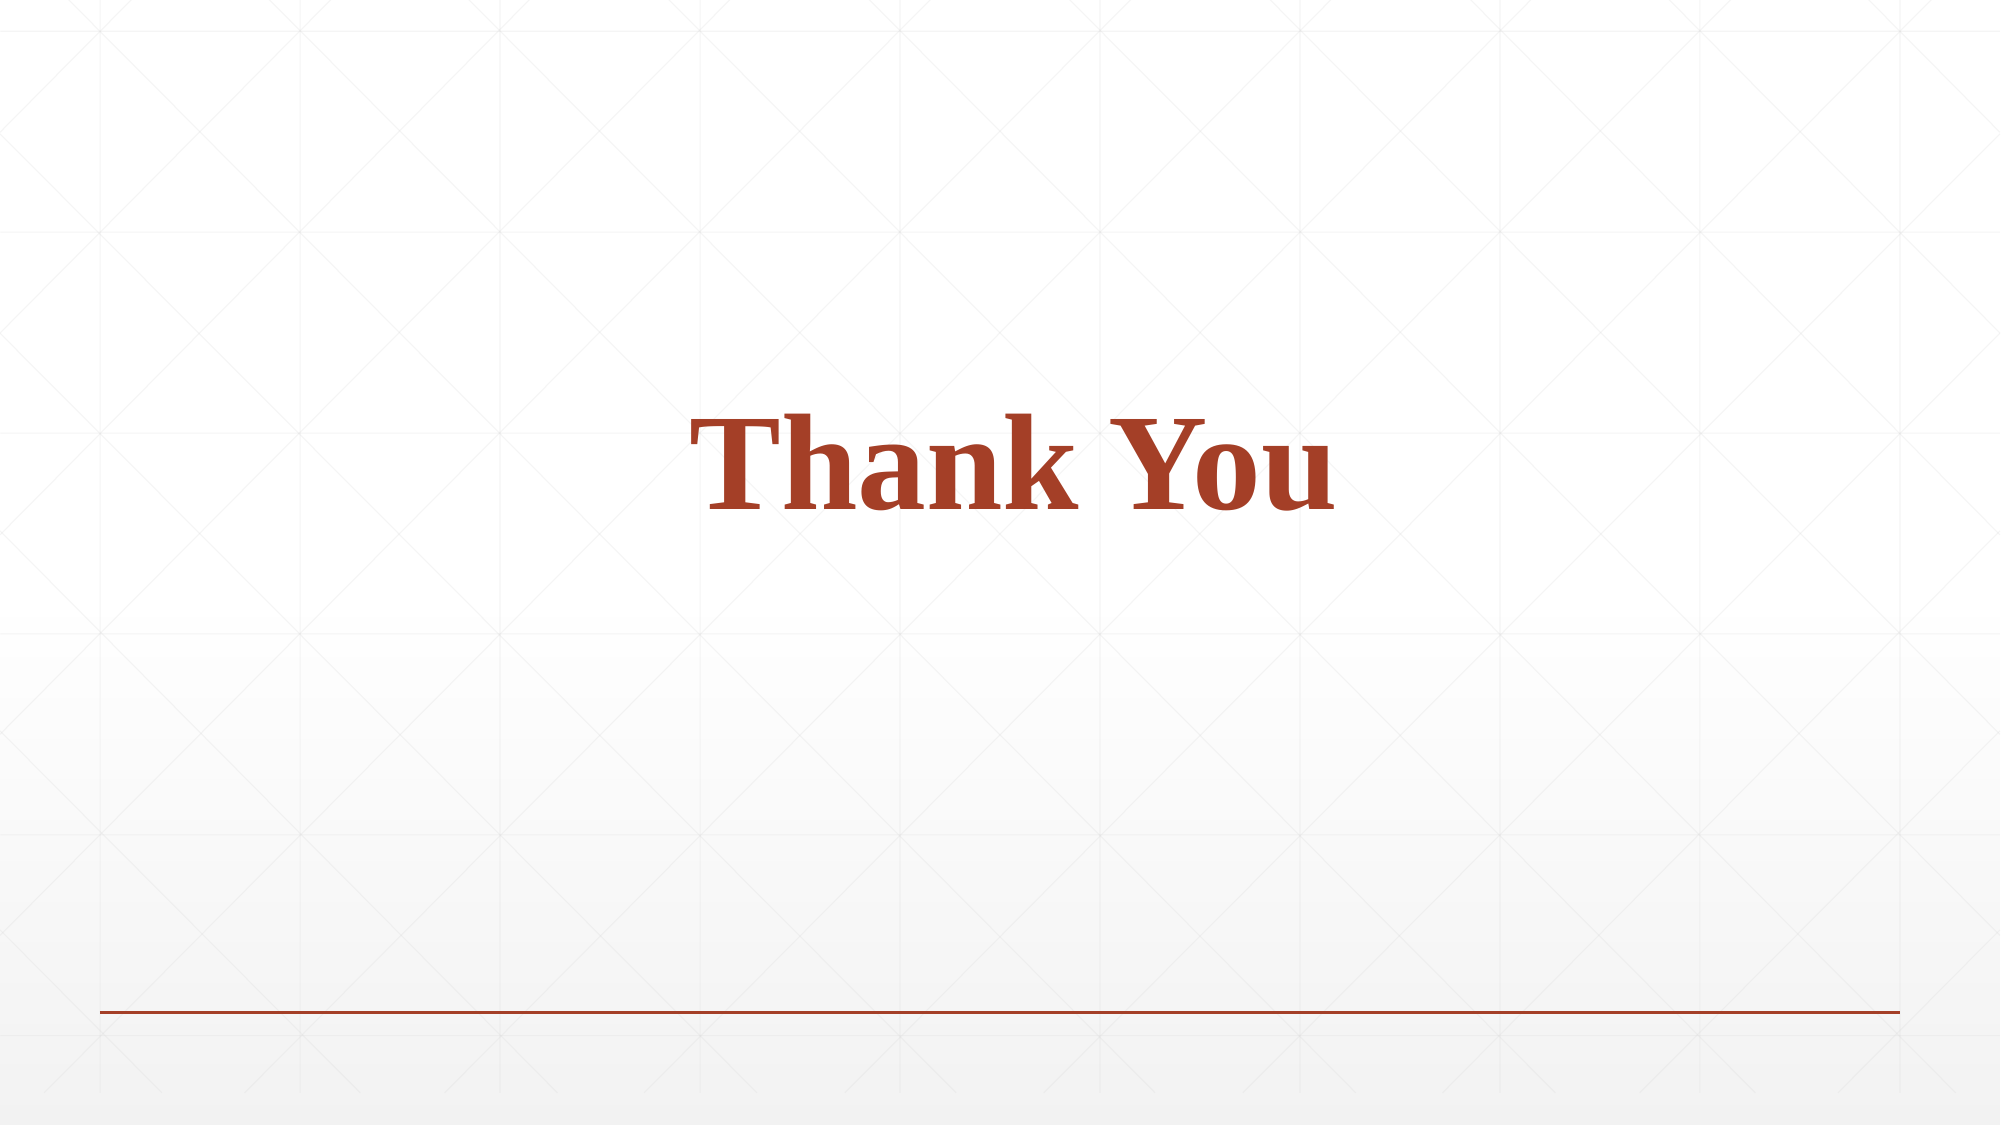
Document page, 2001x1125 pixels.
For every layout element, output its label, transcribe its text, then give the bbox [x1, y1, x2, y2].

title Thank You [226, 358, 1802, 547]
